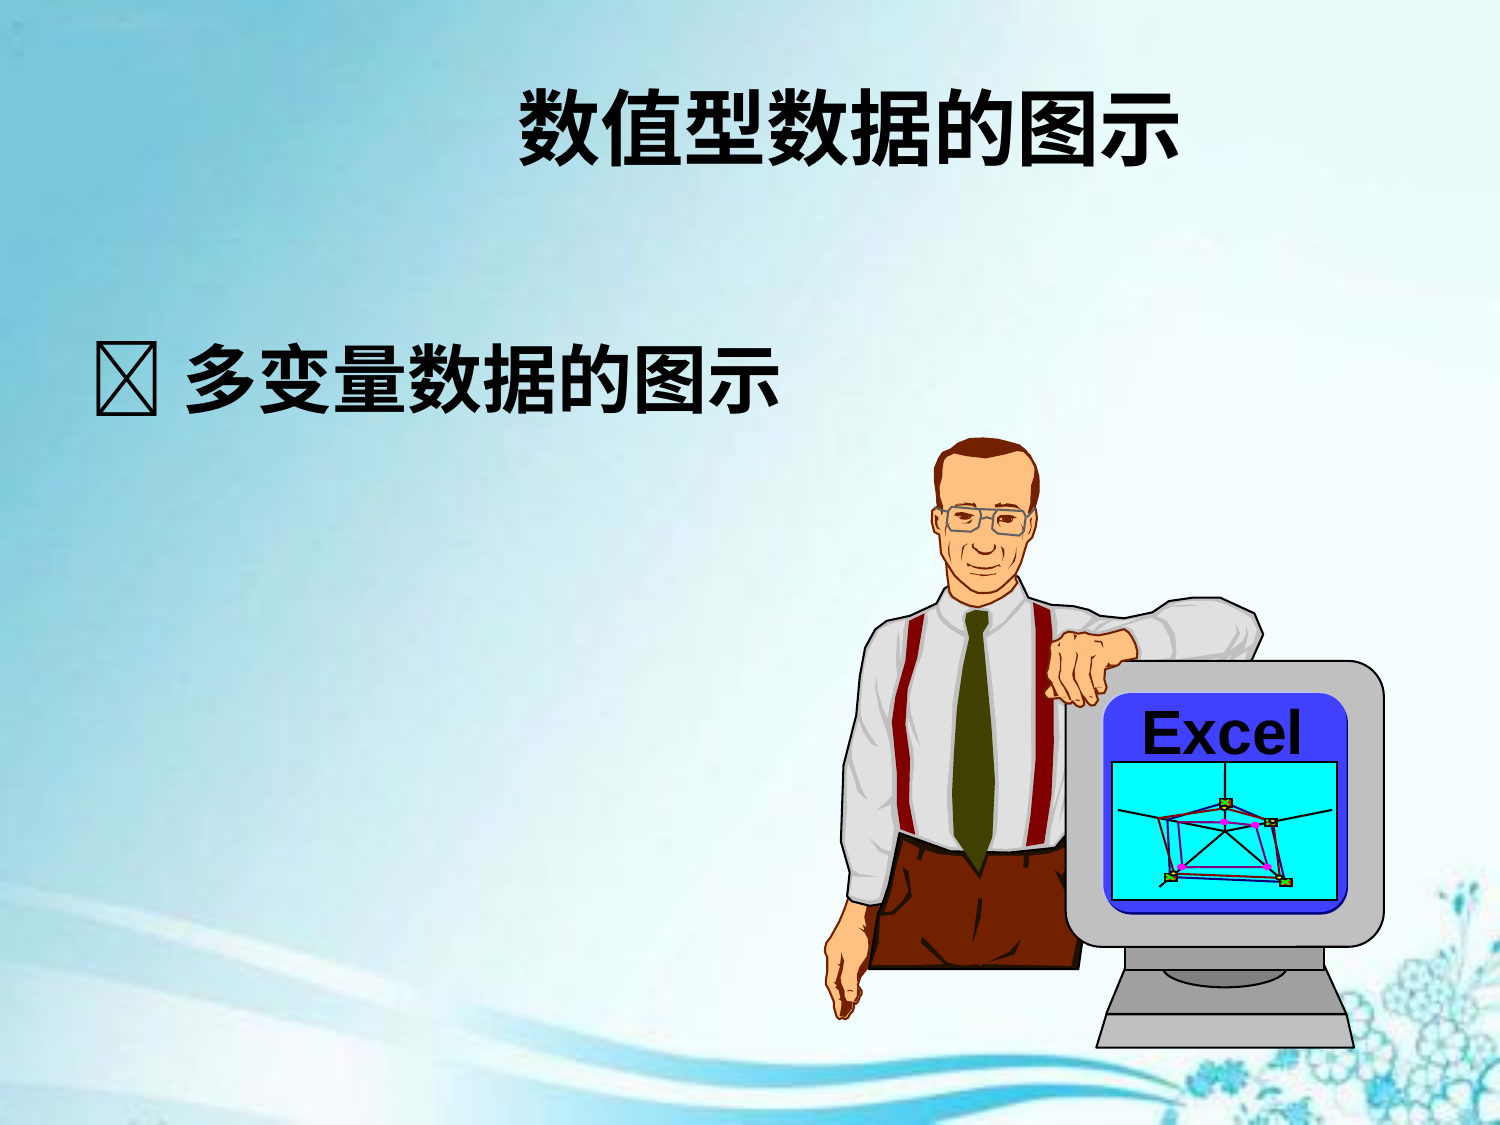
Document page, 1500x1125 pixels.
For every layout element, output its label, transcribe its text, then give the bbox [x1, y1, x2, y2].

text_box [824, 437, 1384, 1048]
text_box 多变量数据的图示 [75, 324, 1250, 430]
picture [0, 0, 1500, 1125]
text_box 数值型数据的图示 [300, 37, 1400, 225]
